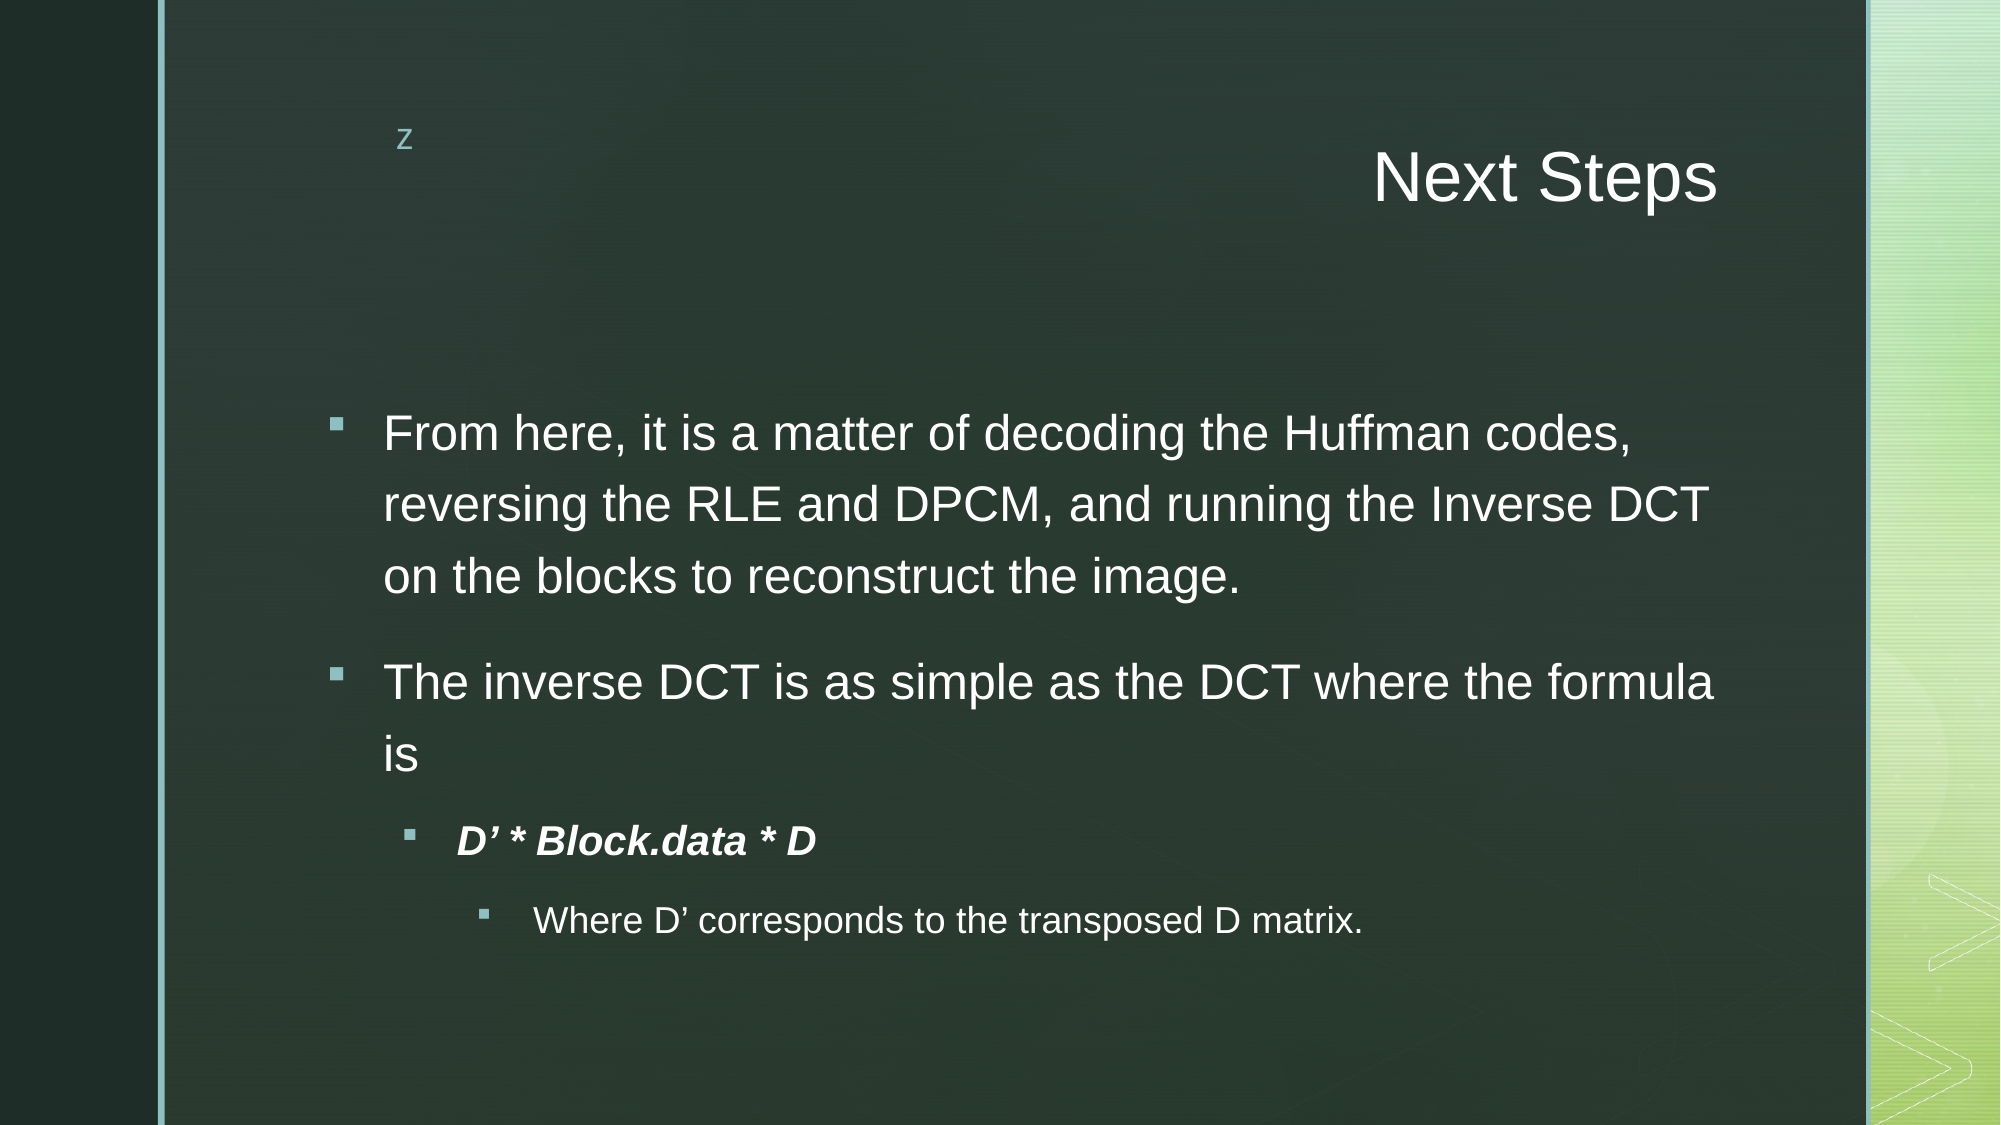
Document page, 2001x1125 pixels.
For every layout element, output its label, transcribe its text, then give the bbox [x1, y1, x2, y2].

list From here, it is a matter of decoding the Huffman codes, reversing the RLE and DPCM, and running the Inverse DCT on the blocks to reconstruct the image. The inverse DCT is as simple as the DCT where the formula is D’ * Block.data * D Where D’ corresponds to the transposed D matrix. [311, 336, 1734, 993]
picture [1871, 0, 2001, 1125]
title Next Steps [428, 132, 1734, 310]
